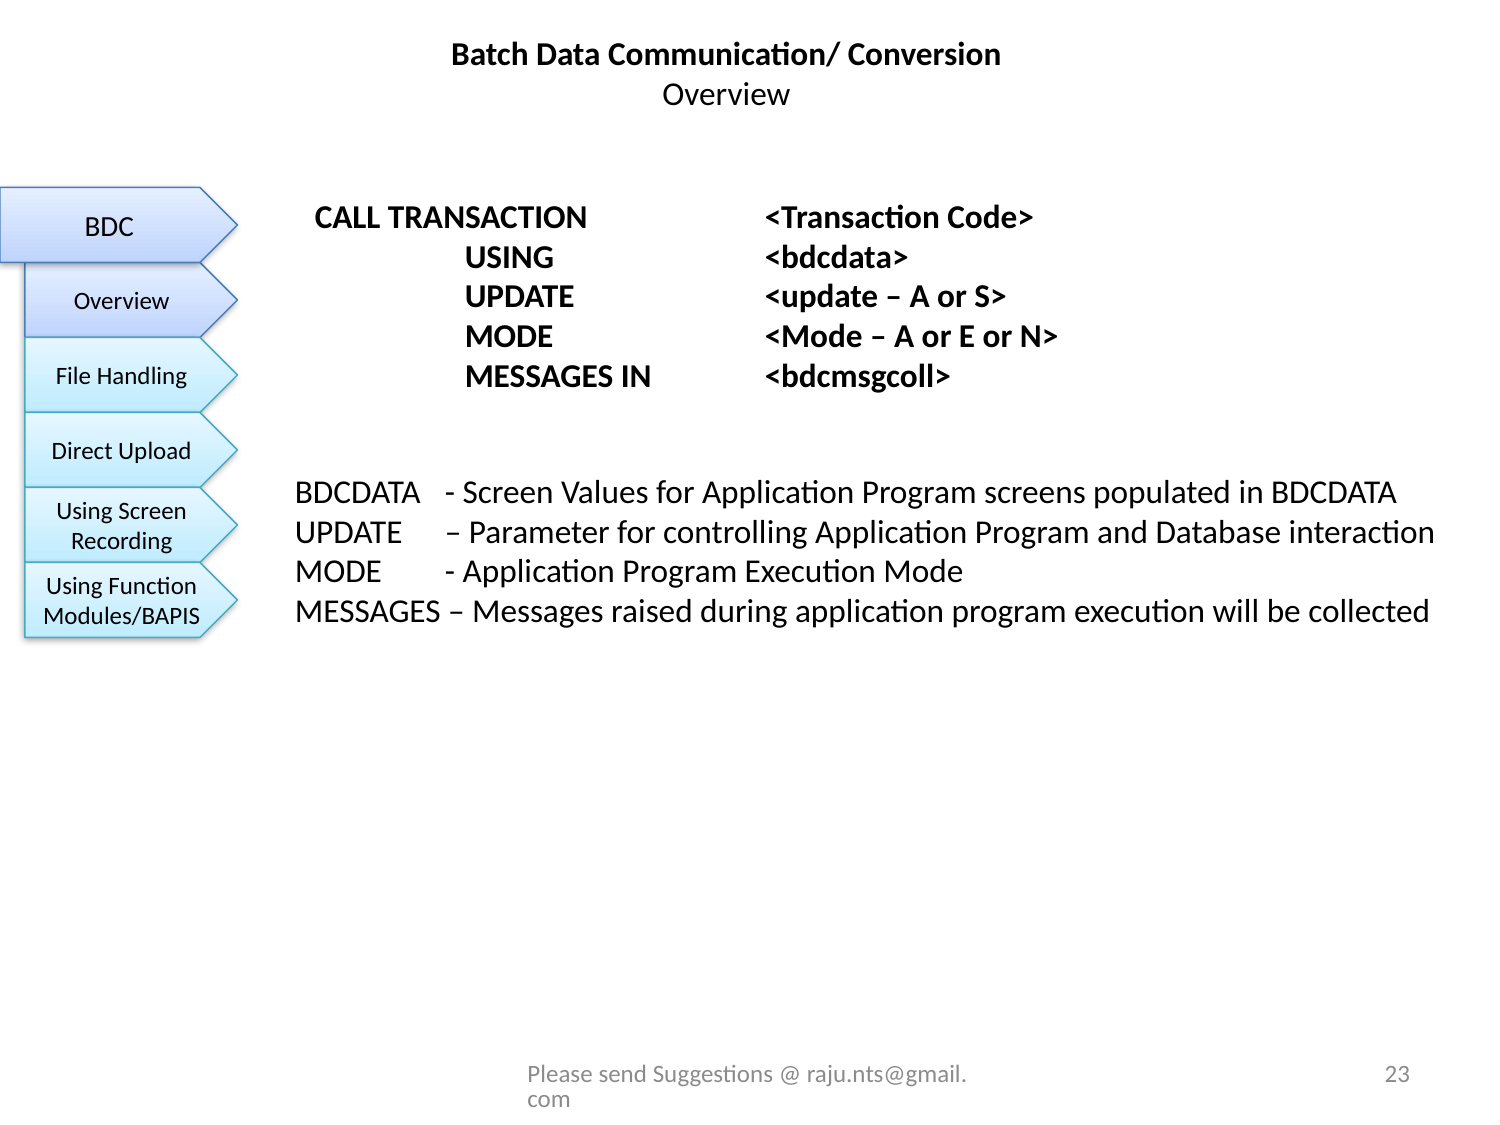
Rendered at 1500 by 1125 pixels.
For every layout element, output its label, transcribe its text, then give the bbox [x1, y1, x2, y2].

text_box Overview [24, 266, 238, 337]
text_box Using Screen Recording [24, 486, 238, 562]
text_box BDCDATA - Screen Values for Application Program screens populated in BDCDATA UPDATE – Parameter for controlling Application Program and Database interaction MODE - Application Program Execution Mode MESSAGES – Messages raised during application program execution will be collected [280, 462, 1455, 677]
slide_number 23 [1074, 1042, 1425, 1103]
text_box Batch Data Communication/ Conversion Overview [436, 24, 1018, 120]
text_box File Handling [24, 336, 238, 412]
text_box Using Function Modules/BAPIS [24, 561, 238, 639]
text_box CALL TRANSACTION <Transaction Code> USING <bdcdata> UPDATE <update – A or S> MODE <Mode – A or E or N> MESSAGES IN <bdcmsgcoll> [300, 187, 1313, 402]
text_box BDC [0, 186, 239, 264]
text_box Direct Upload [24, 411, 238, 487]
footer Please send Suggestions @ raju.nts@gmail.com [512, 1042, 988, 1103]
